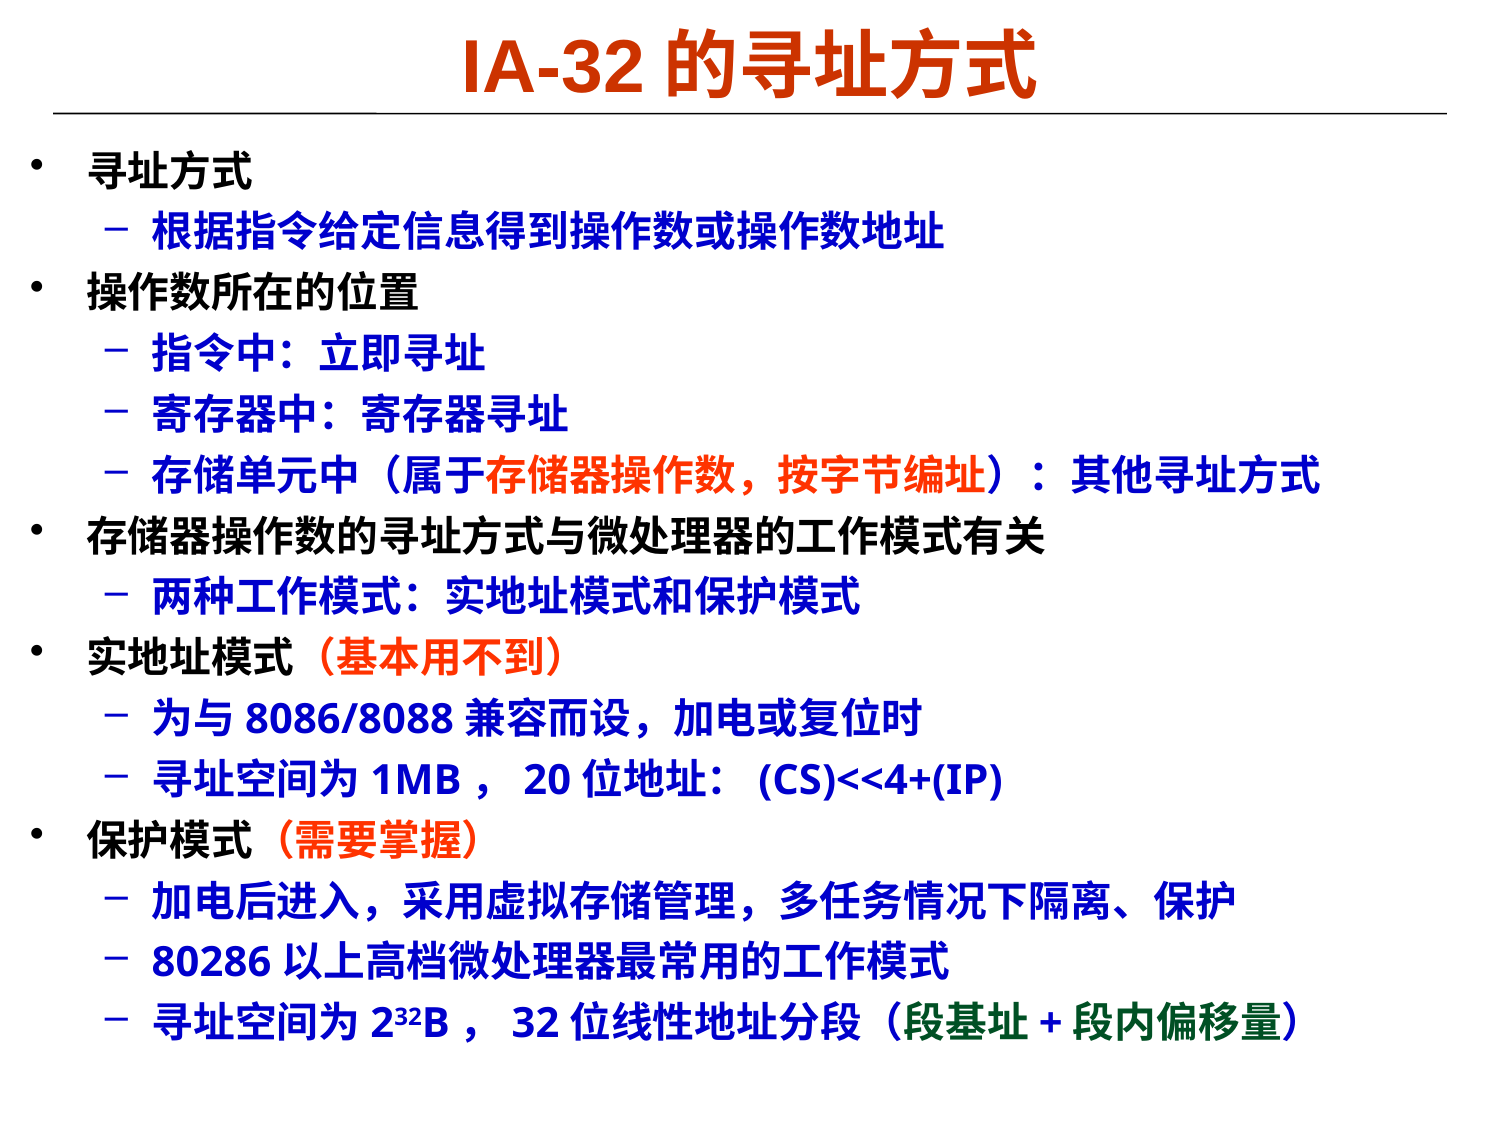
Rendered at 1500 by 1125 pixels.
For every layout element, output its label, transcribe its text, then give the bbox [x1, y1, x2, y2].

title IA-32的寻址方式 [74, 15, 1426, 109]
list 寻址方式 根据指令给定信息得到操作数或操作数地址 操作数所在的位置 指令中：立即寻址 寄存器中：寄存器寻址 存储单元中（属于存储器操作数，按字节编址）：其他寻址方式 存储器操作数的寻址方式与微处理器的工作模式有关 两种工作模式：实地址模式和保护模式 实地址模式（基本用不到） 为与8086/8088兼容而设，加电或复位时 寻址空间为1MB，20位地址：(CS)<<4+(IP) 保护模式（需要掌握） 加电后进入，采用虚拟存储管理，多任务情况下隔离、保护 80286以上高档微处理器最常用的工作模式 寻址空间为232B，32位线性地址分段（段基址+段内偏移量） [14, 134, 1482, 1095]
